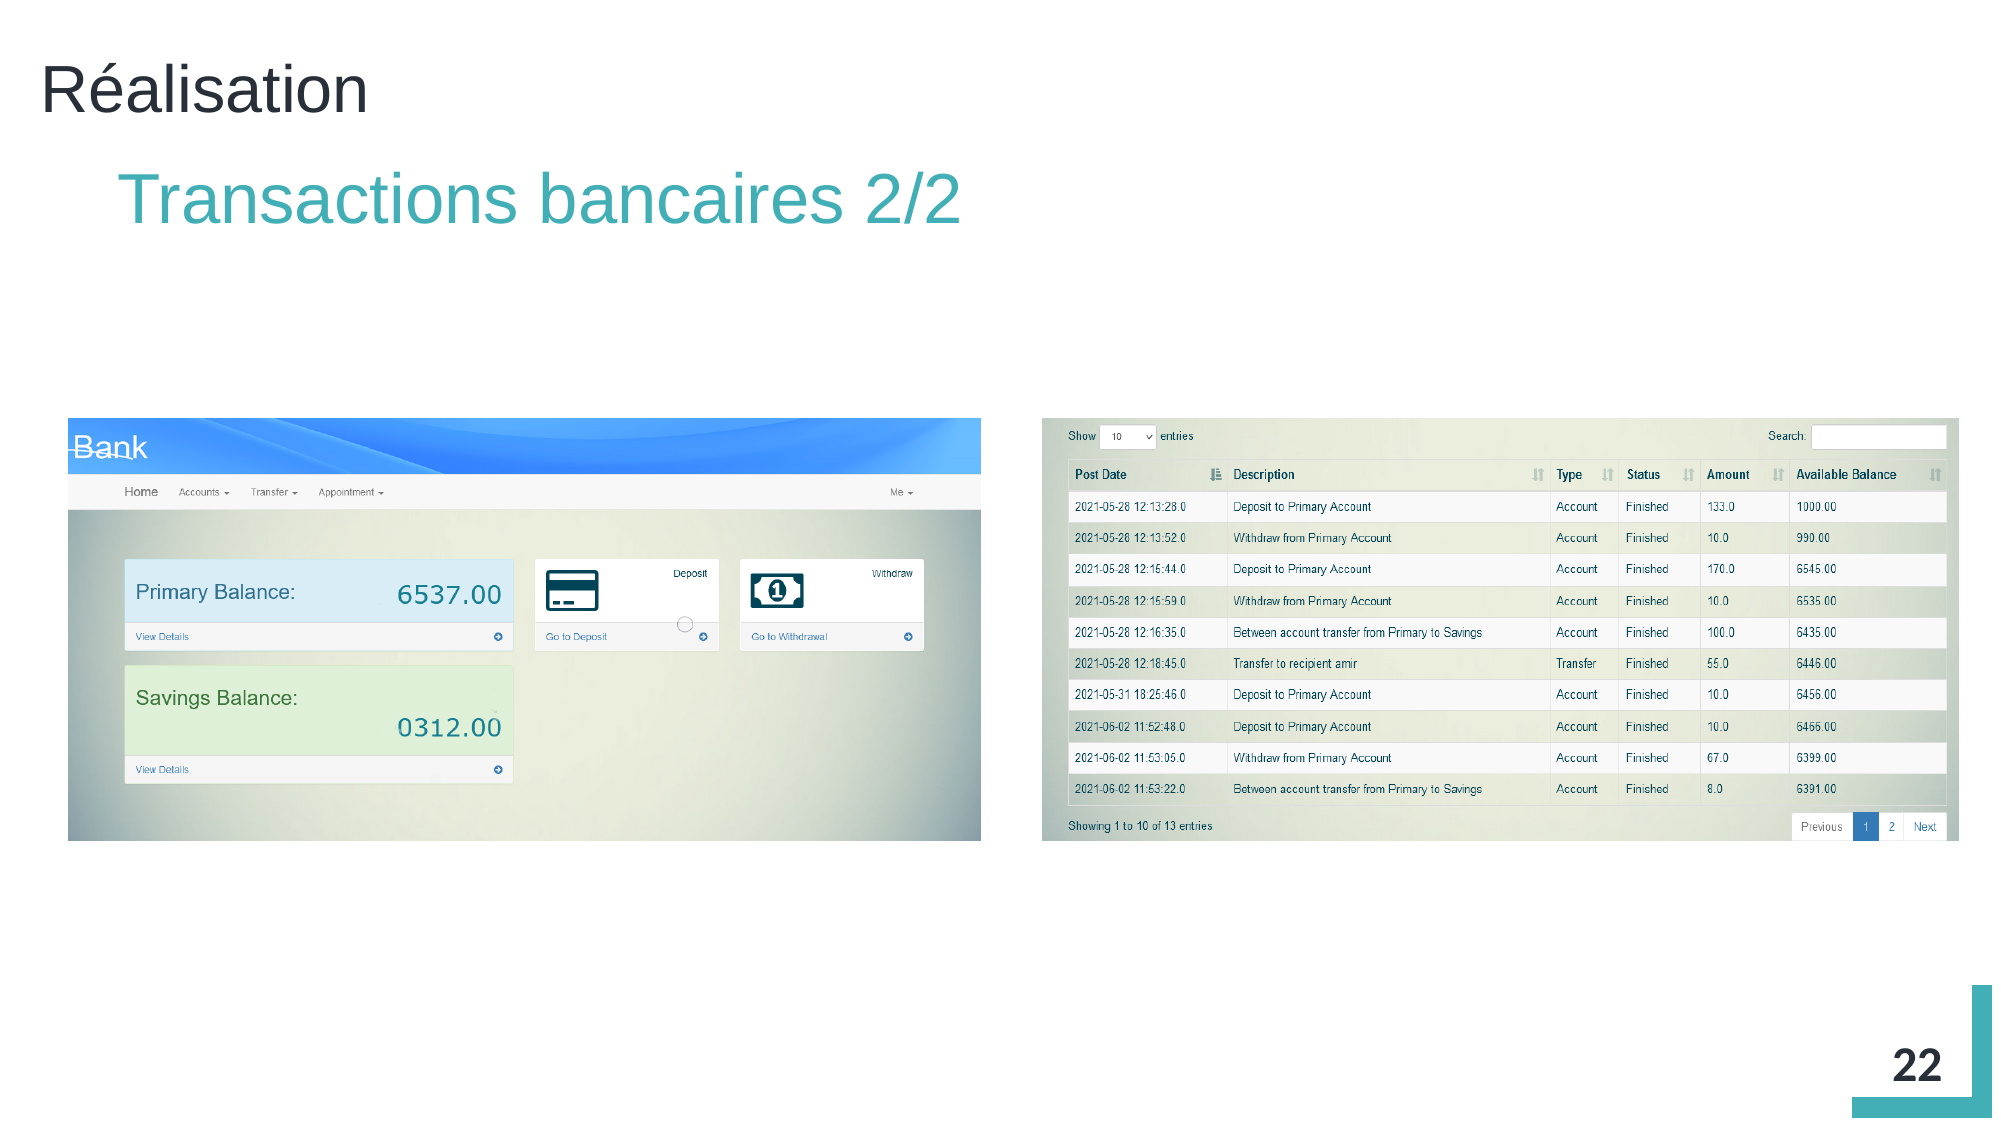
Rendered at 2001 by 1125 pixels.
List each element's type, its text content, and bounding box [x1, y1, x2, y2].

picture [1042, 418, 1959, 841]
text_box [1851, 984, 1993, 1119]
text_box Réalisation [40, 21, 1582, 160]
text_box Transactions bancaires 2/2 [117, 129, 1659, 261]
text_box 22 [1877, 1024, 1958, 1096]
picture [68, 418, 981, 841]
